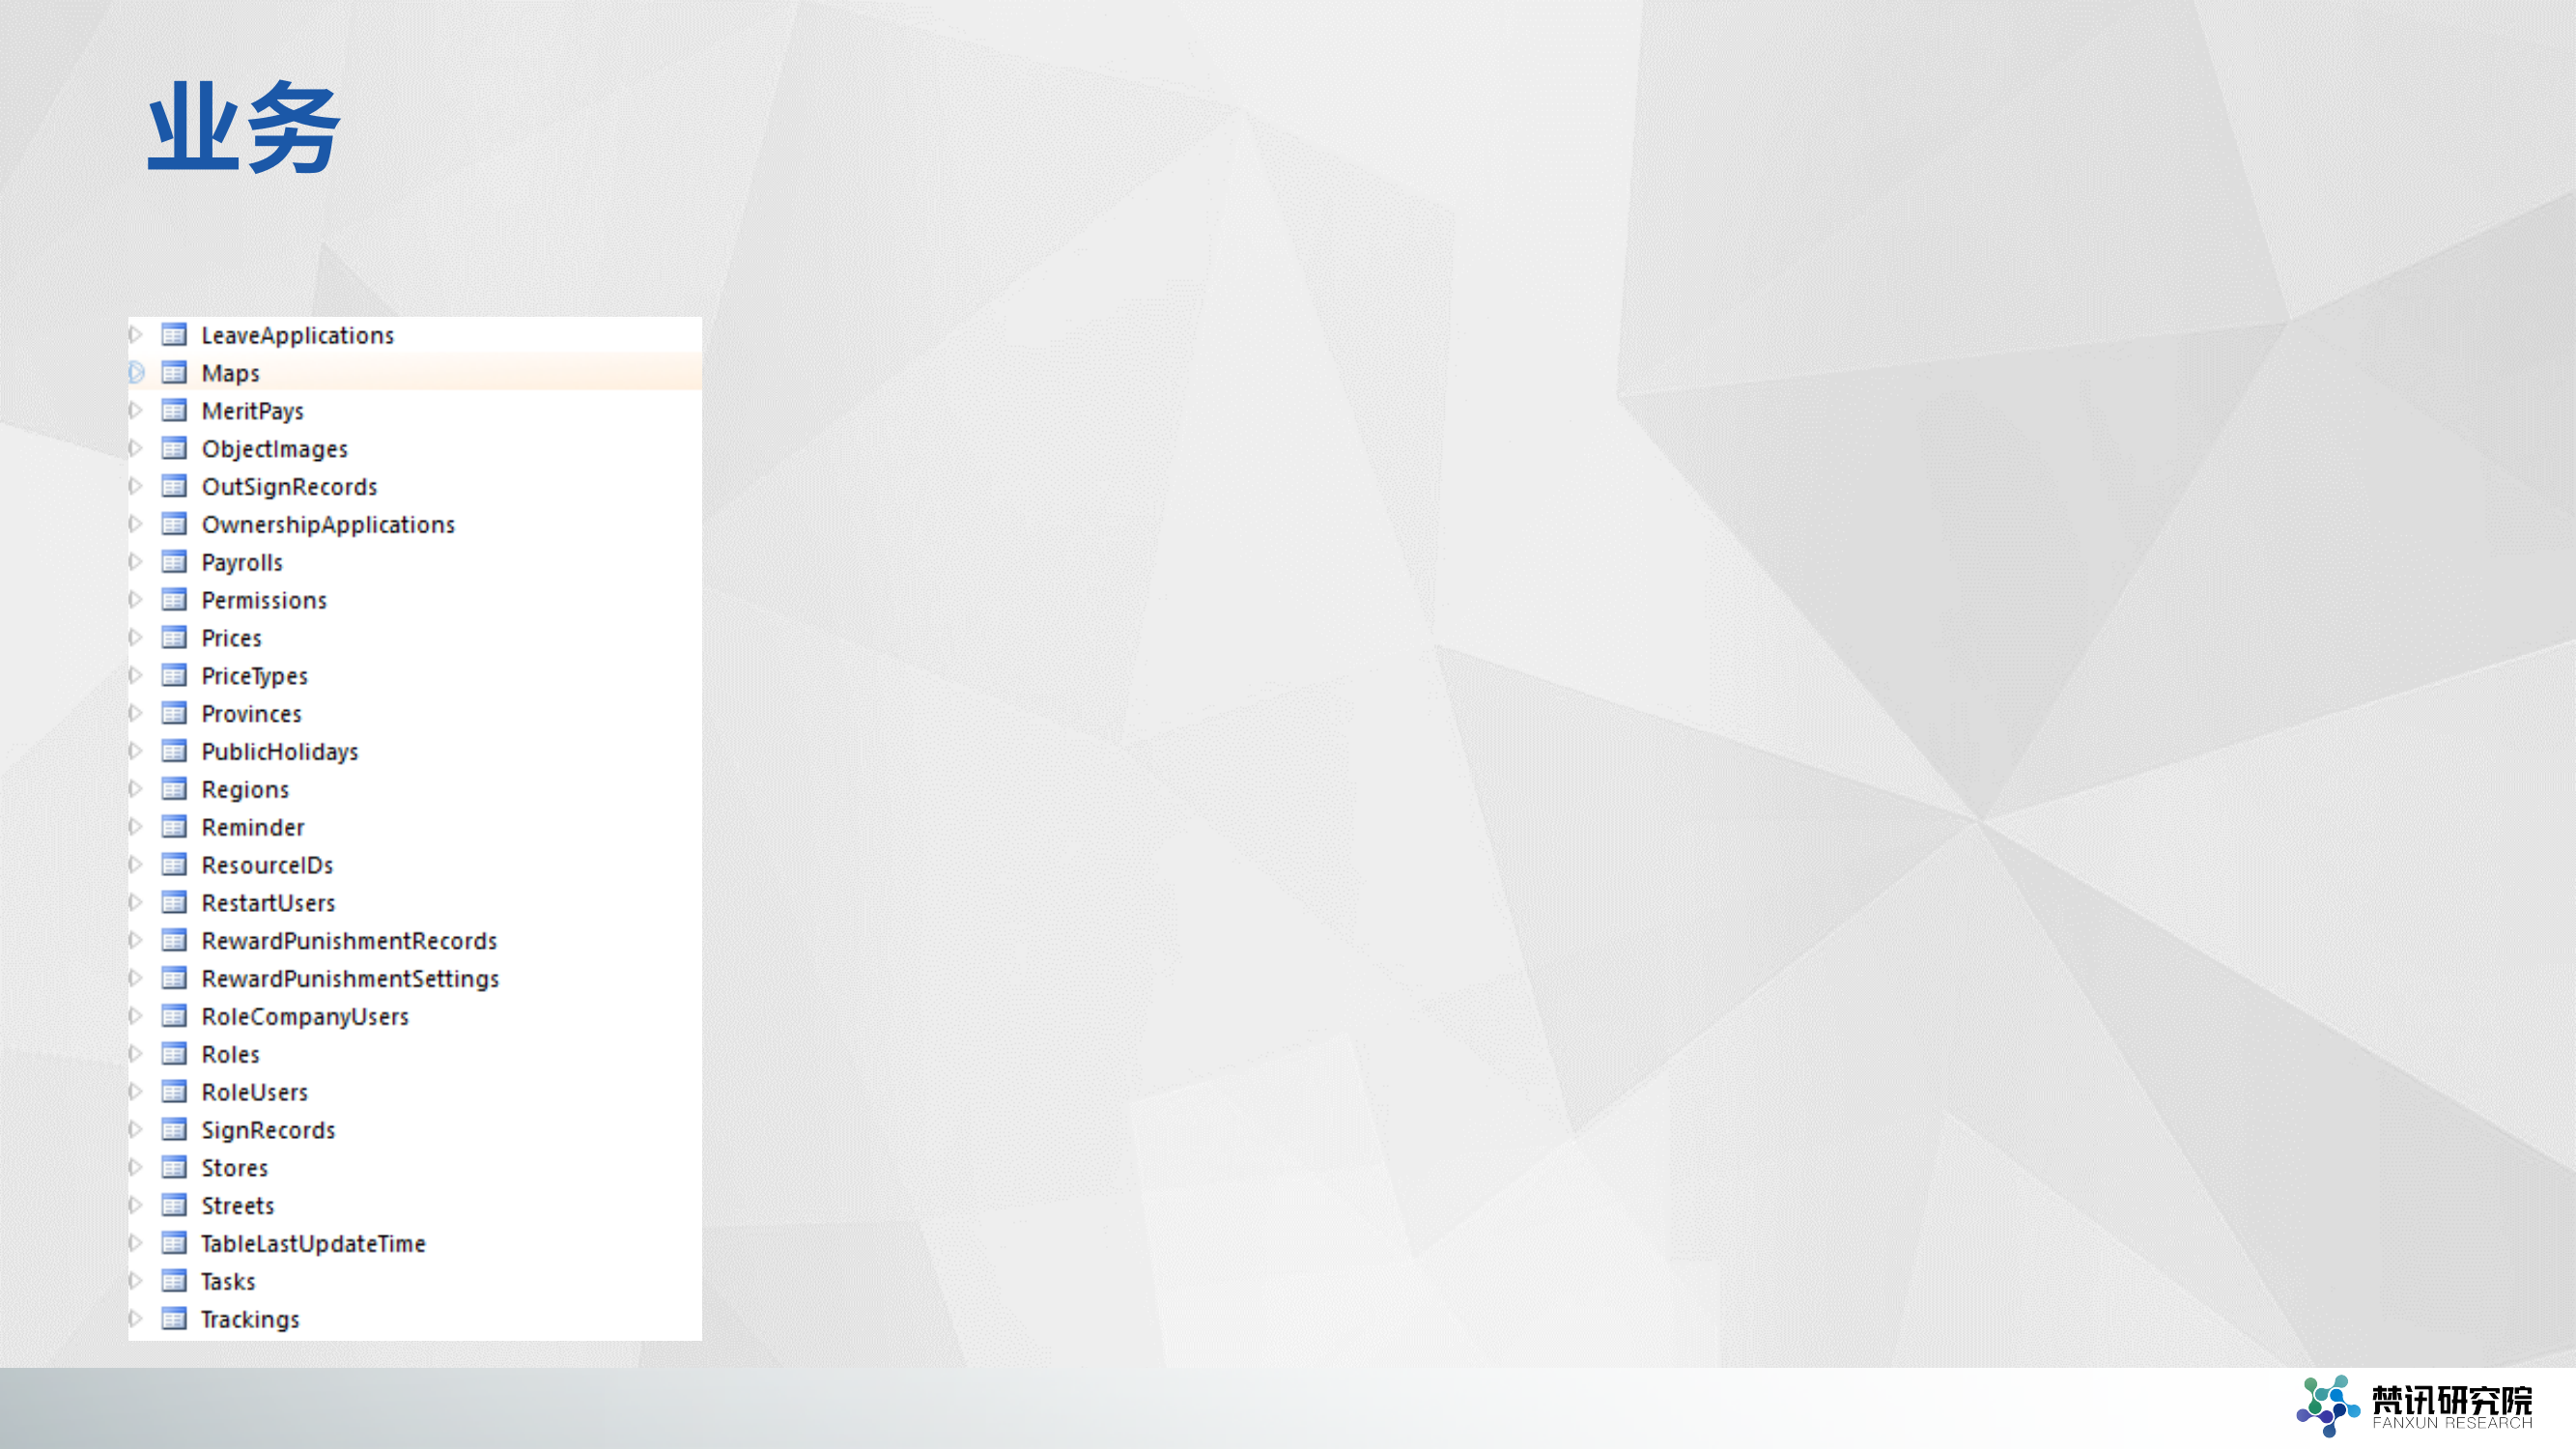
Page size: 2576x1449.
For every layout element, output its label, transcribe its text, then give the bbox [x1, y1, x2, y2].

title 业务 [128, 58, 2448, 300]
picture [0, 0, 2576, 1449]
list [128, 317, 703, 1341]
